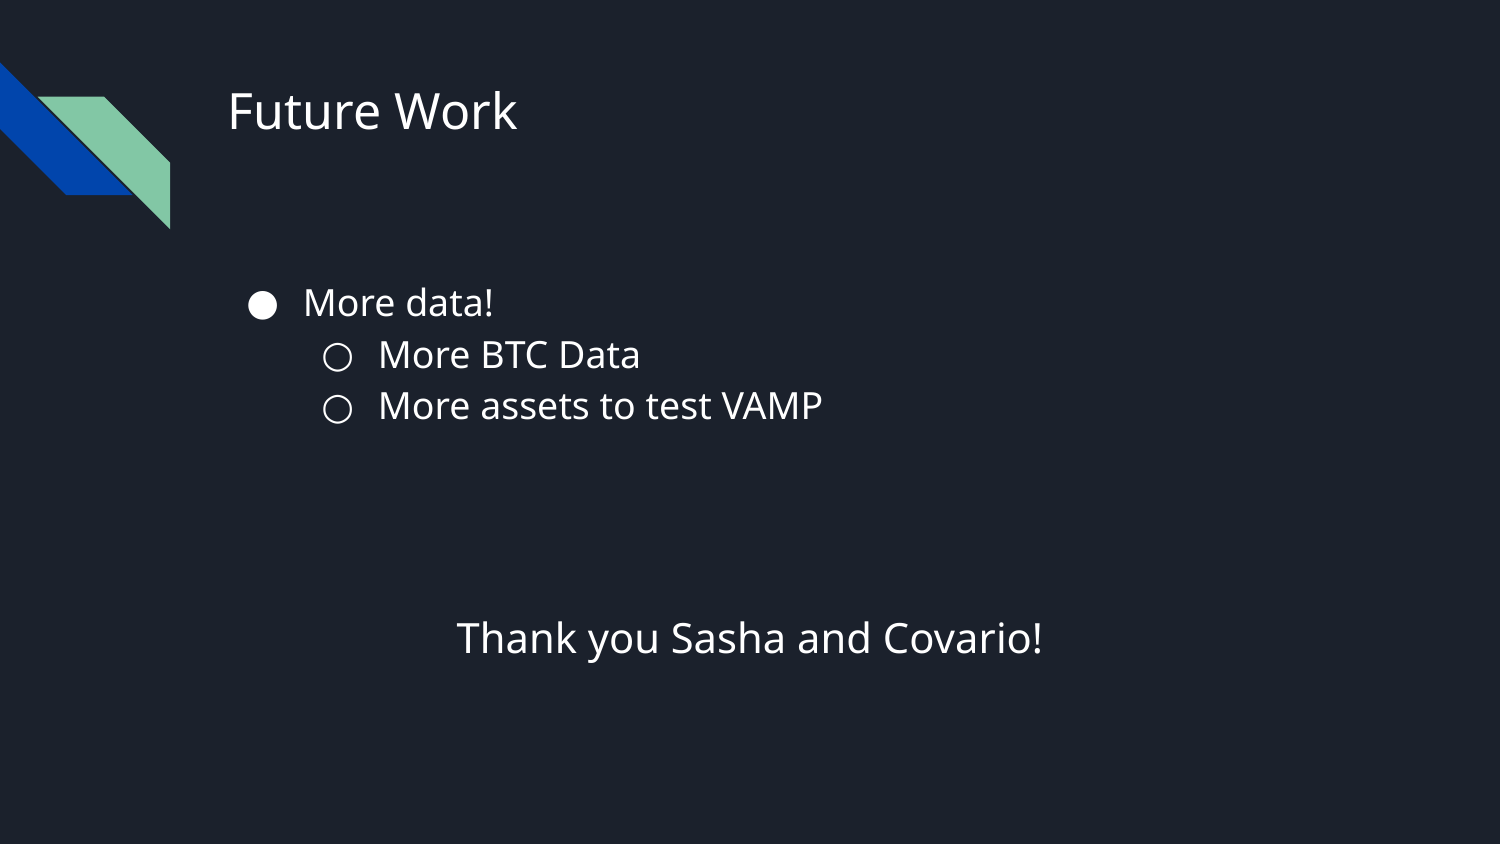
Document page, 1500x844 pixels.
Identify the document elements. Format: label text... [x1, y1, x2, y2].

text_box Thank you Sasha and Covario! [435, 597, 1065, 678]
title Future Work [212, 64, 1368, 215]
list More data! More BTC Data More assets to test VAMP [212, 257, 1368, 527]
